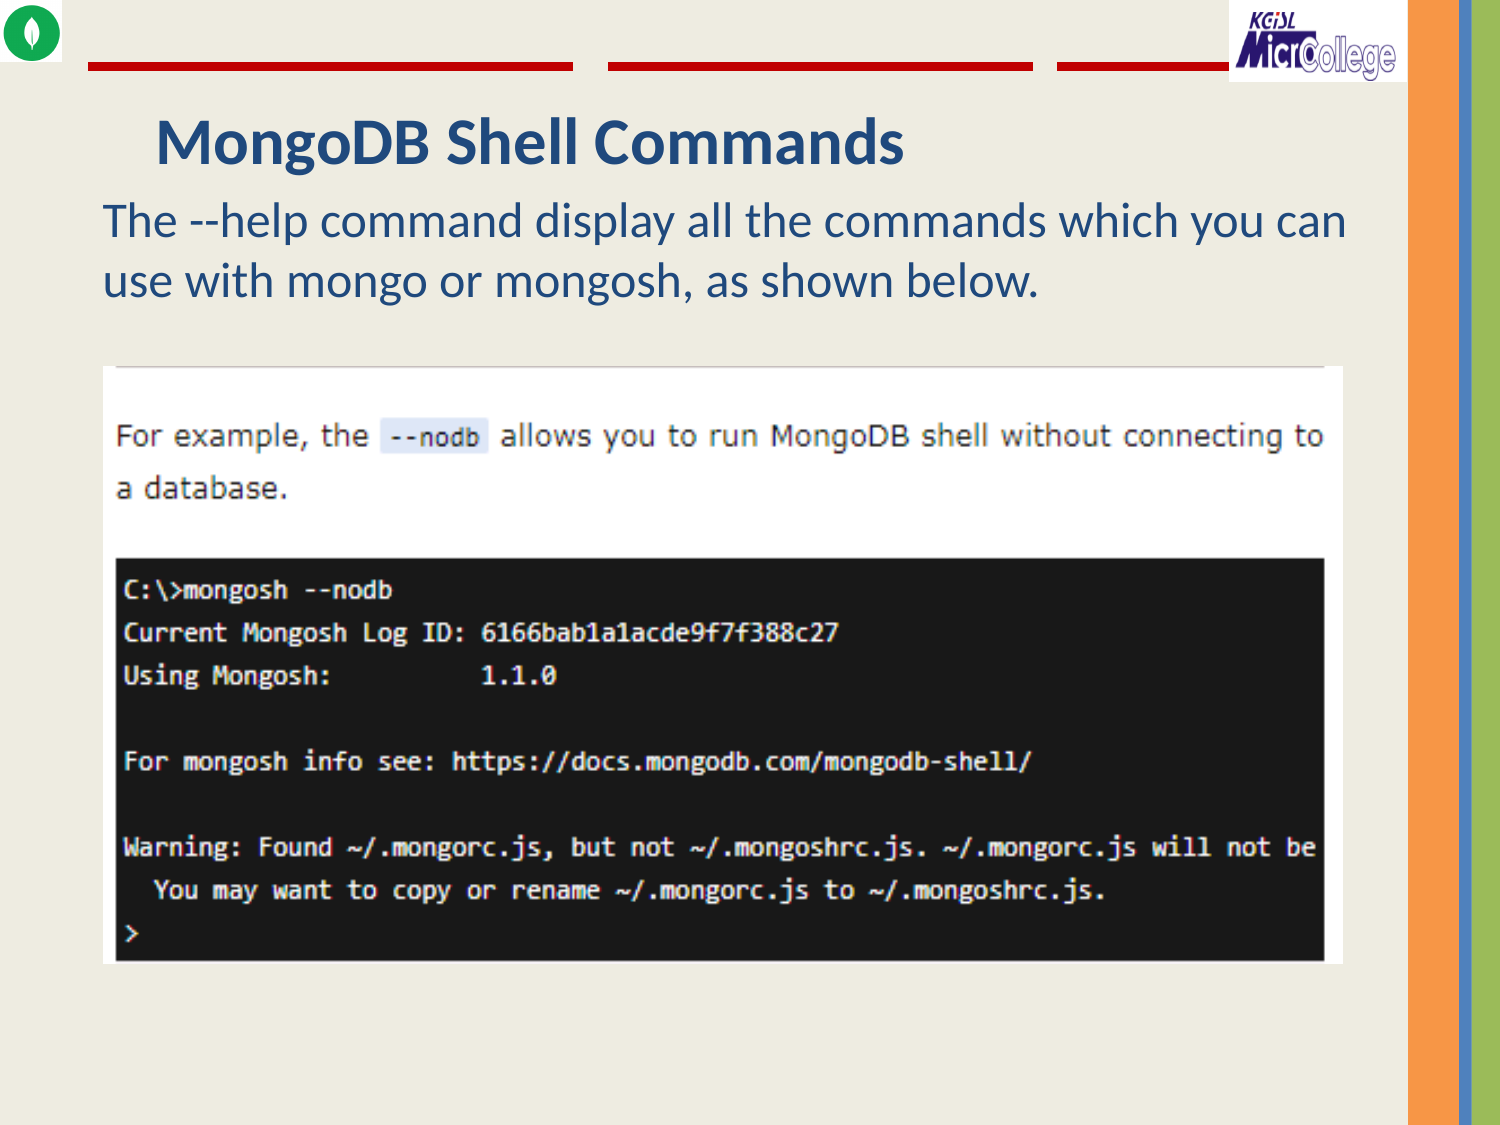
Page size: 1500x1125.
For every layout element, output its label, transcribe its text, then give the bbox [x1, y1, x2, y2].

list MongoDB Shell Commands The --help command display all the commands which you can use with mongo or mongosh, as shown below. [87, 90, 1370, 1100]
picture [1229, 0, 1407, 82]
picture [0, 0, 62, 62]
picture [102, 366, 1343, 965]
